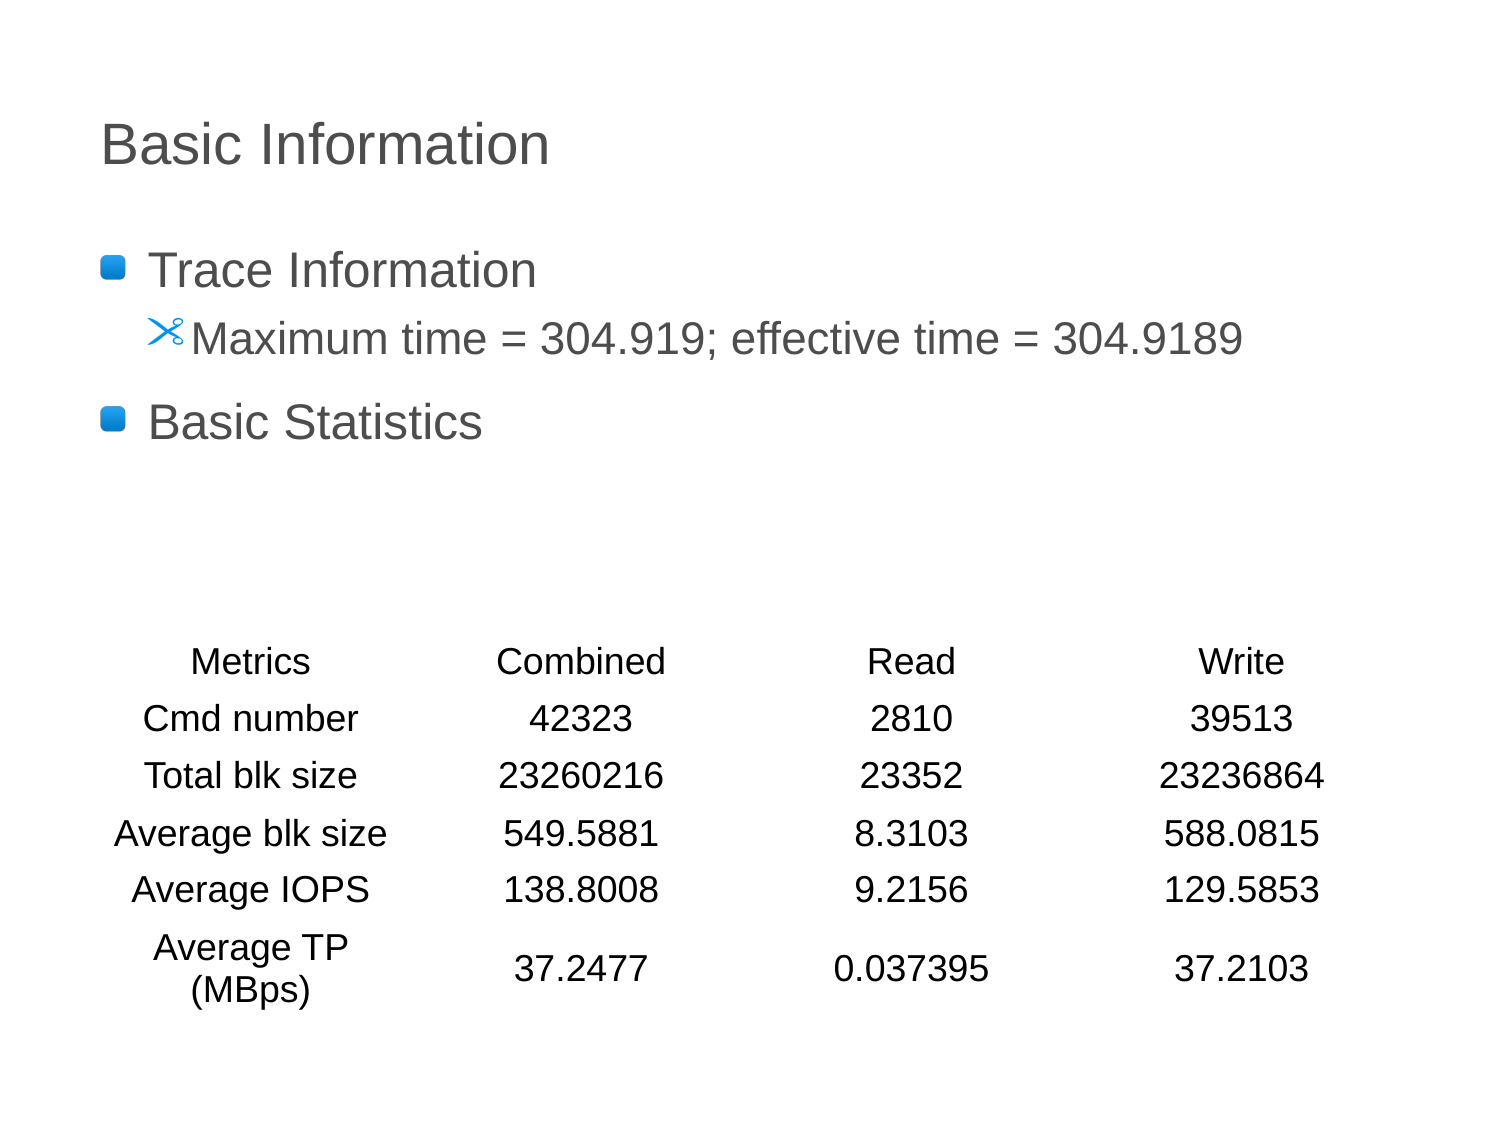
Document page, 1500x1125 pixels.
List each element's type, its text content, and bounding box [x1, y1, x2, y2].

table_cell Average blk size [86, 804, 416, 861]
table_cell 37.2103 [1077, 918, 1407, 1018]
table_cell 2810 [746, 690, 1077, 747]
table_cell 23236864 [1077, 747, 1407, 804]
table_cell Cmd number [86, 690, 416, 747]
table_cell 0.037395 [746, 918, 1077, 1018]
table_header Combined [416, 633, 746, 690]
table_cell 8.3103 [746, 804, 1077, 861]
list Trace Information Maximum time = 304.919; effective time = 304.9189 Basic Statistics [85, 229, 1408, 597]
table_cell 549.5881 [416, 804, 746, 861]
table_cell Total blk size [86, 747, 416, 804]
table_cell 39513 [1077, 690, 1407, 747]
table_header Metrics [86, 633, 416, 690]
table_header Write [1077, 633, 1407, 690]
table_cell Average IOPS [86, 861, 416, 918]
table_cell 23352 [746, 747, 1077, 804]
table_cell 129.5853 [1077, 861, 1407, 918]
table_cell 37.2477 [416, 918, 746, 1018]
table_cell 138.8008 [416, 861, 746, 918]
table_header Read [746, 633, 1077, 690]
picture [100, 255, 126, 280]
table_cell 23260216 [416, 747, 746, 804]
table_cell 9.2156 [746, 861, 1077, 918]
picture [100, 406, 126, 432]
table_cell 42323 [416, 690, 746, 747]
title Basic Information [85, 105, 1408, 194]
table_cell Average TP (MBps) [86, 918, 416, 1018]
table_cell 588.0815 [1077, 804, 1407, 861]
